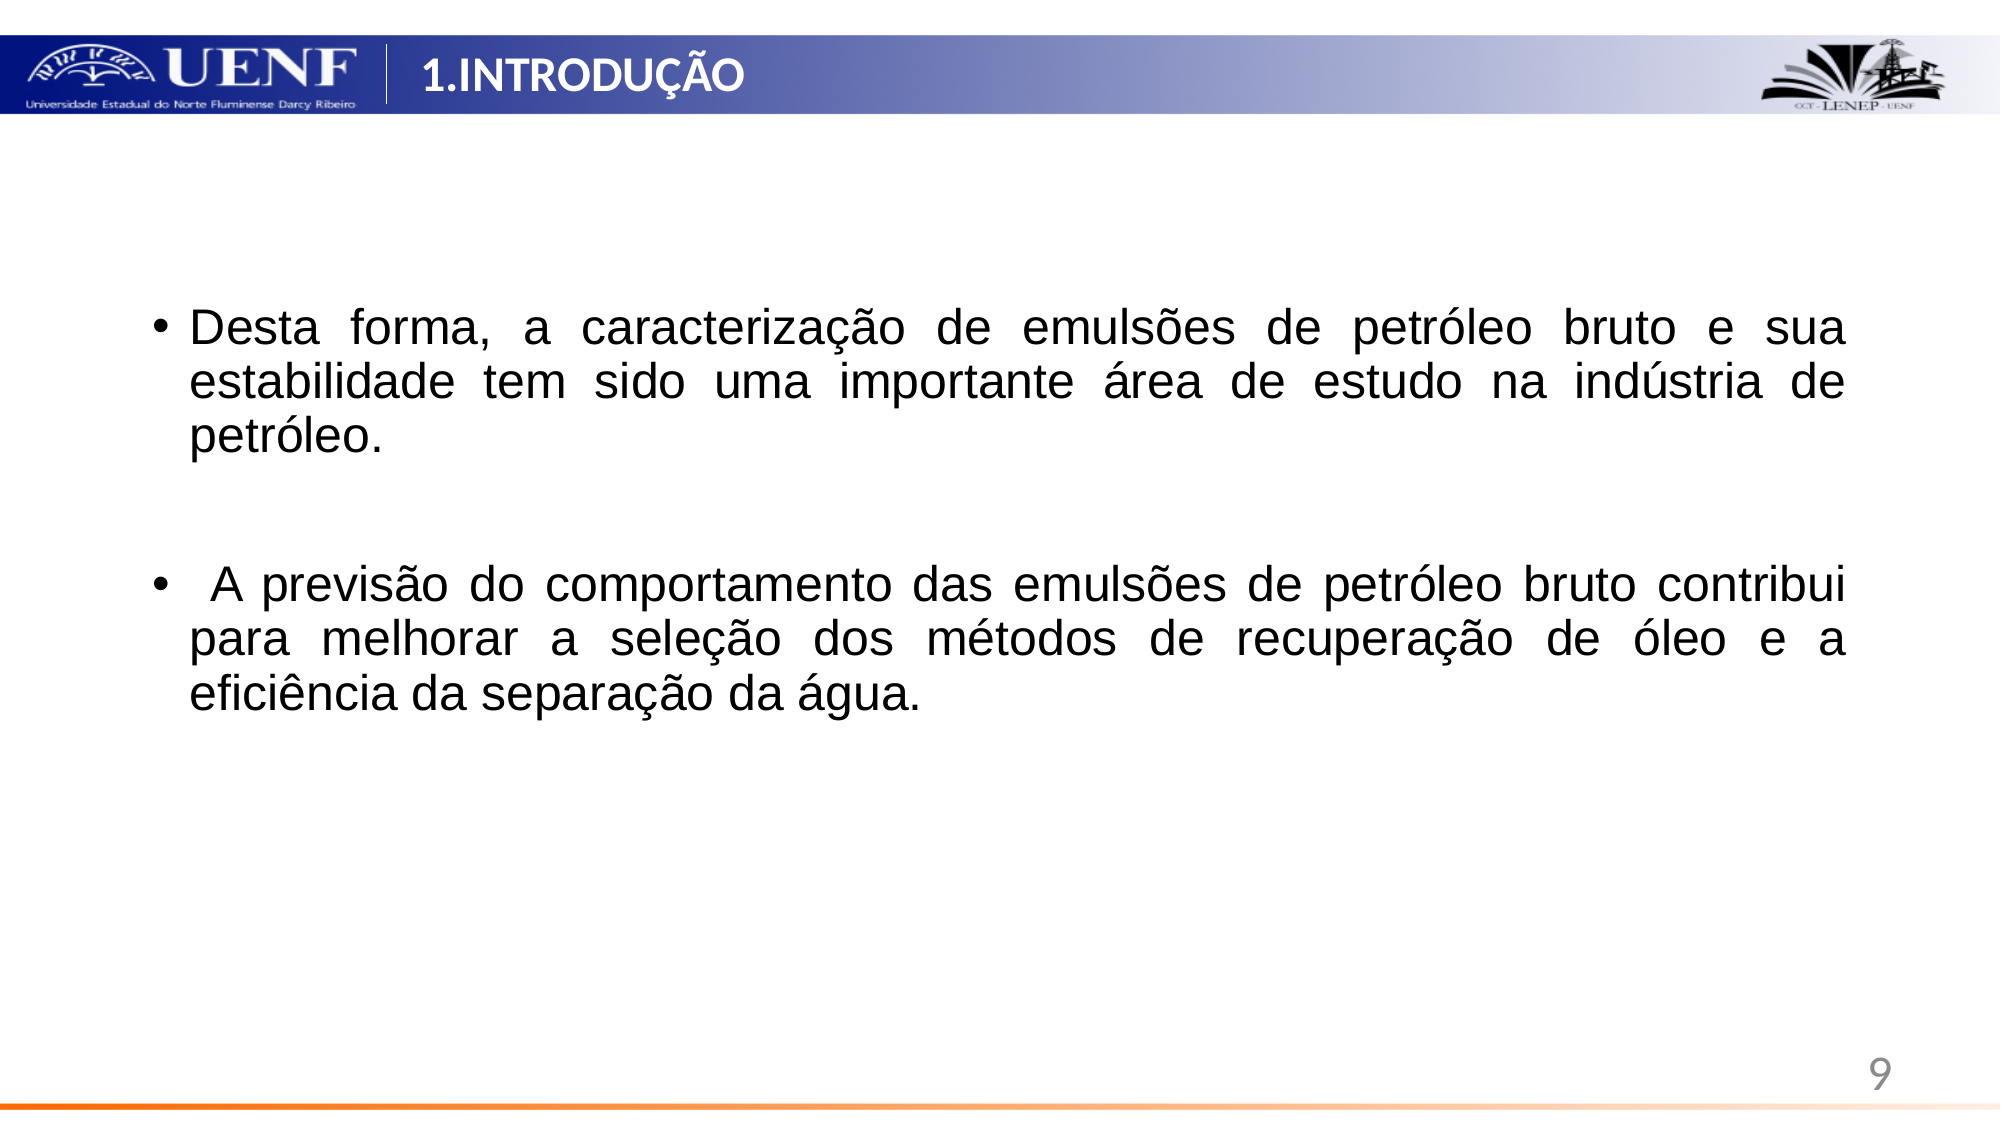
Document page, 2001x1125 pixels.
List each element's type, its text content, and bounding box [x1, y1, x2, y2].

list Desta forma, a caracterização de emulsões de petróleo bruto e sua estabilidade tem sido uma importante área de estudo na indústria de petróleo. A previsão do comportamento das emulsões de petróleo bruto contribui para melhorar a seleção dos métodos de recuperação de óleo e a eficiência da separação da água. [137, 293, 1863, 1125]
picture [0, 0, 2000, 1125]
title 1.INTRODUÇÃO [405, 47, 1226, 105]
